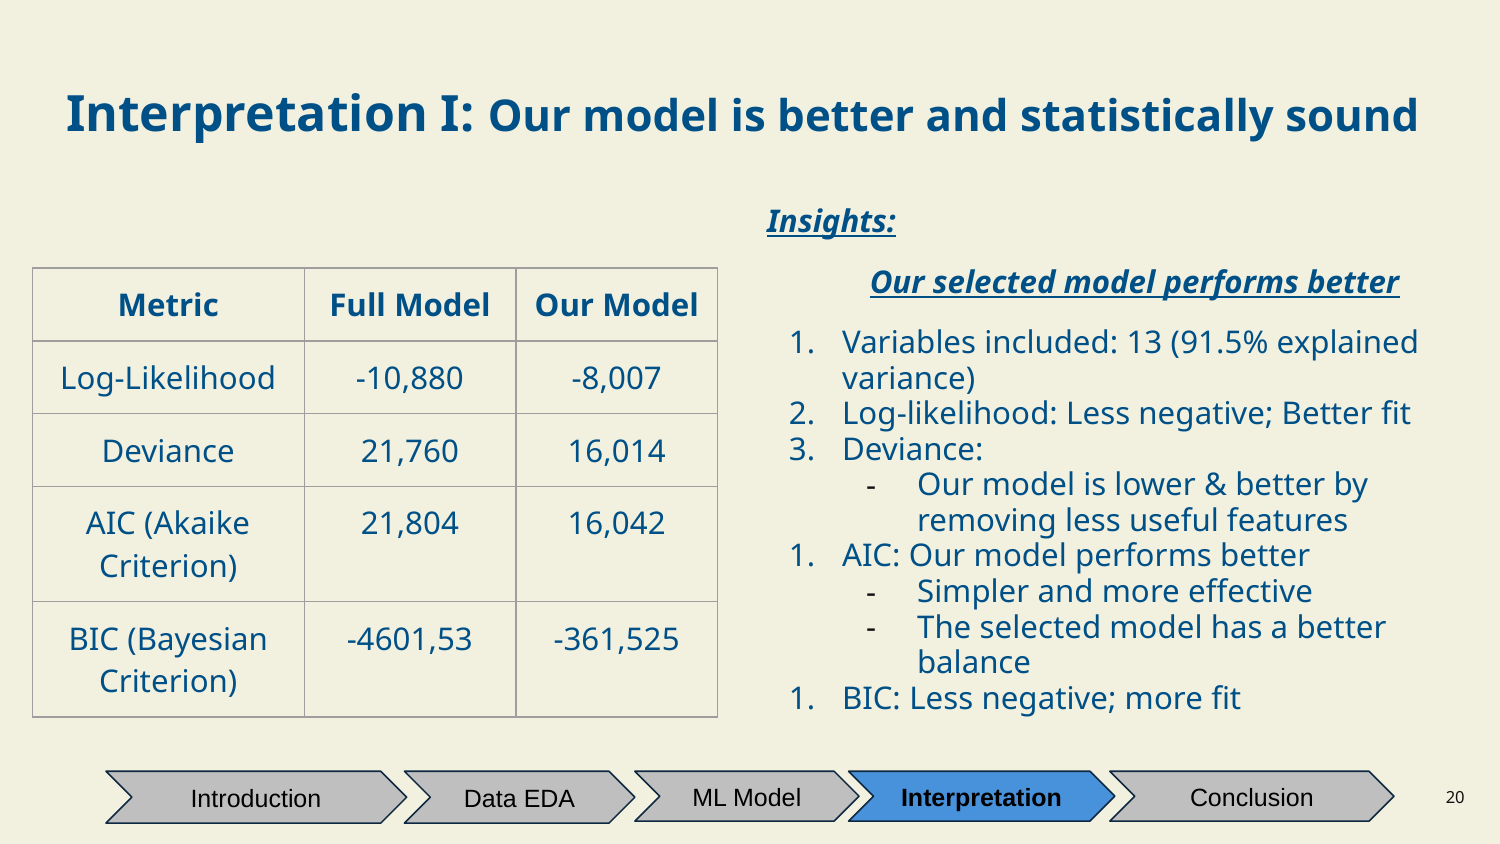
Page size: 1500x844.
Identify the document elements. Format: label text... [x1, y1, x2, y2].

table_cell Log-Likelihood [33, 342, 304, 413]
table_cell -8,007 [517, 342, 717, 413]
text_box ML Model [634, 771, 860, 822]
title Interpretation I: Our model is better and statistically sound [51, 72, 1449, 167]
list Insights: Our selected model performs better Variables included: 13 (91.5% explained variance) Log-likelihood: Less negative; Better fit Deviance: Our model is lower & better by removing less useful features AIC: Our model performs better Simpler and more effective The selected model has a better balance BIC: Less negative; more fit [752, 189, 1500, 743]
text_box Conclusion [1109, 771, 1394, 822]
table_header Full Model [305, 269, 515, 340]
table_cell -4601,53 [305, 602, 515, 716]
table_cell 16,042 [517, 487, 717, 601]
table_cell -10,880 [305, 342, 515, 413]
table_cell AIC (Akaike Criterion) [33, 487, 304, 601]
text_box Interpretation [848, 771, 1115, 822]
table_cell 21,804 [305, 487, 515, 601]
table_cell 21,760 [305, 414, 515, 486]
table_cell 16,014 [517, 414, 717, 486]
table_cell BIC (Bayesian Criterion) [33, 602, 304, 716]
table_cell Deviance [33, 414, 304, 486]
text_box Data EDA [404, 771, 635, 824]
slide_number ‹#› [1389, 764, 1480, 830]
table_cell -361,525 [517, 602, 717, 716]
table_header Our Model [517, 269, 717, 340]
table_header Metric [33, 269, 304, 340]
text_box Introduction [105, 771, 407, 824]
